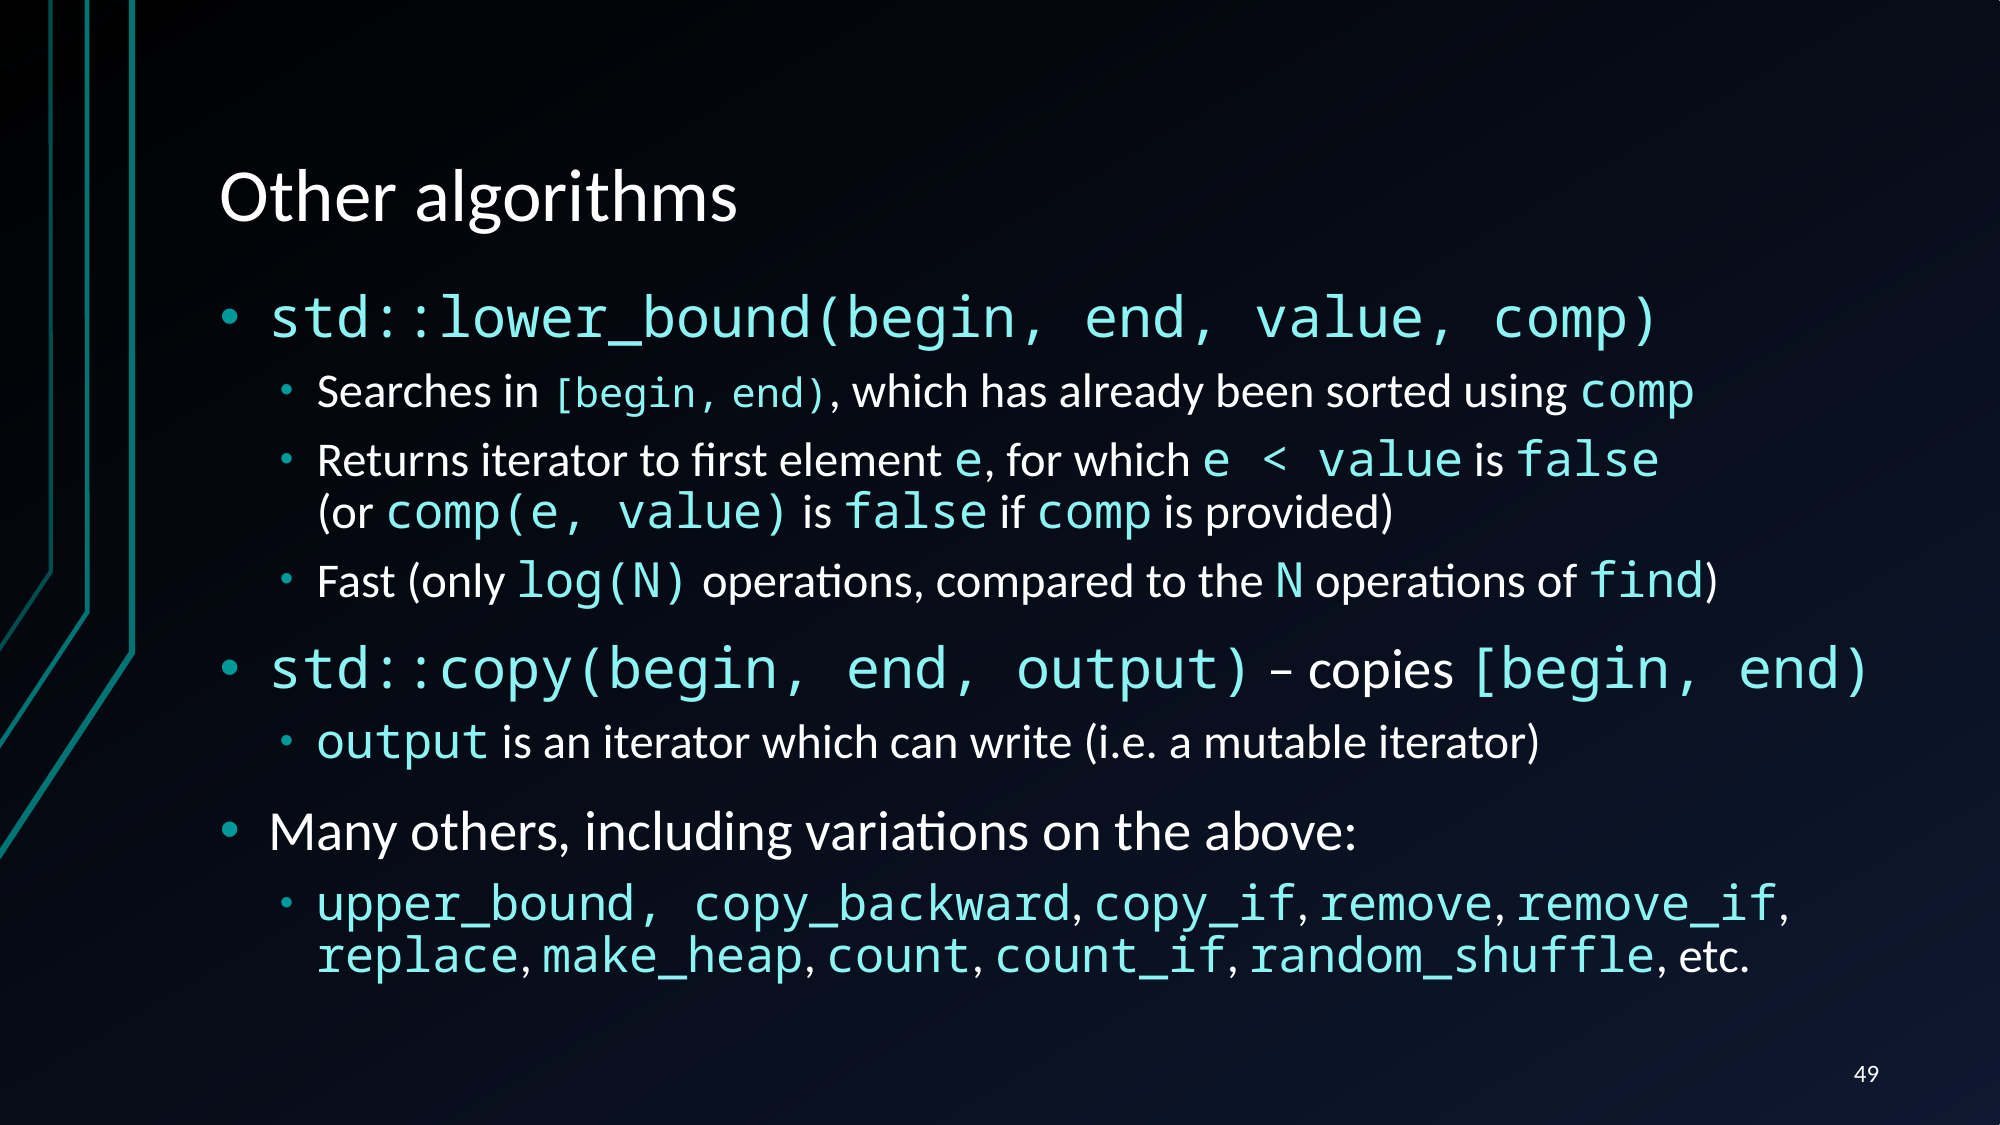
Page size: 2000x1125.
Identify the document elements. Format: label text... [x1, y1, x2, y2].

list std::lower_bound(begin, end, value, comp) Searches in [begin, end), which has already been sorted using comp Returns iterator to first element e, for which e < value is false (or comp(e, value) is false if comp is provided) Fast (only log(N) operations, compared to the N operations of find) std::copy(begin, end, output) – copies [begin, end) output is an iterator which can write (i.e. a mutable iterator) Many others, including variations on the above: upper_bound, copy_backward, copy_if, remove, remove_if, replace, make_heap, count, count_if, random_shuffle, etc. [199, 279, 1900, 1012]
slide_number 49 [1732, 1042, 1900, 1103]
title Other algorithms [199, 46, 1900, 248]
